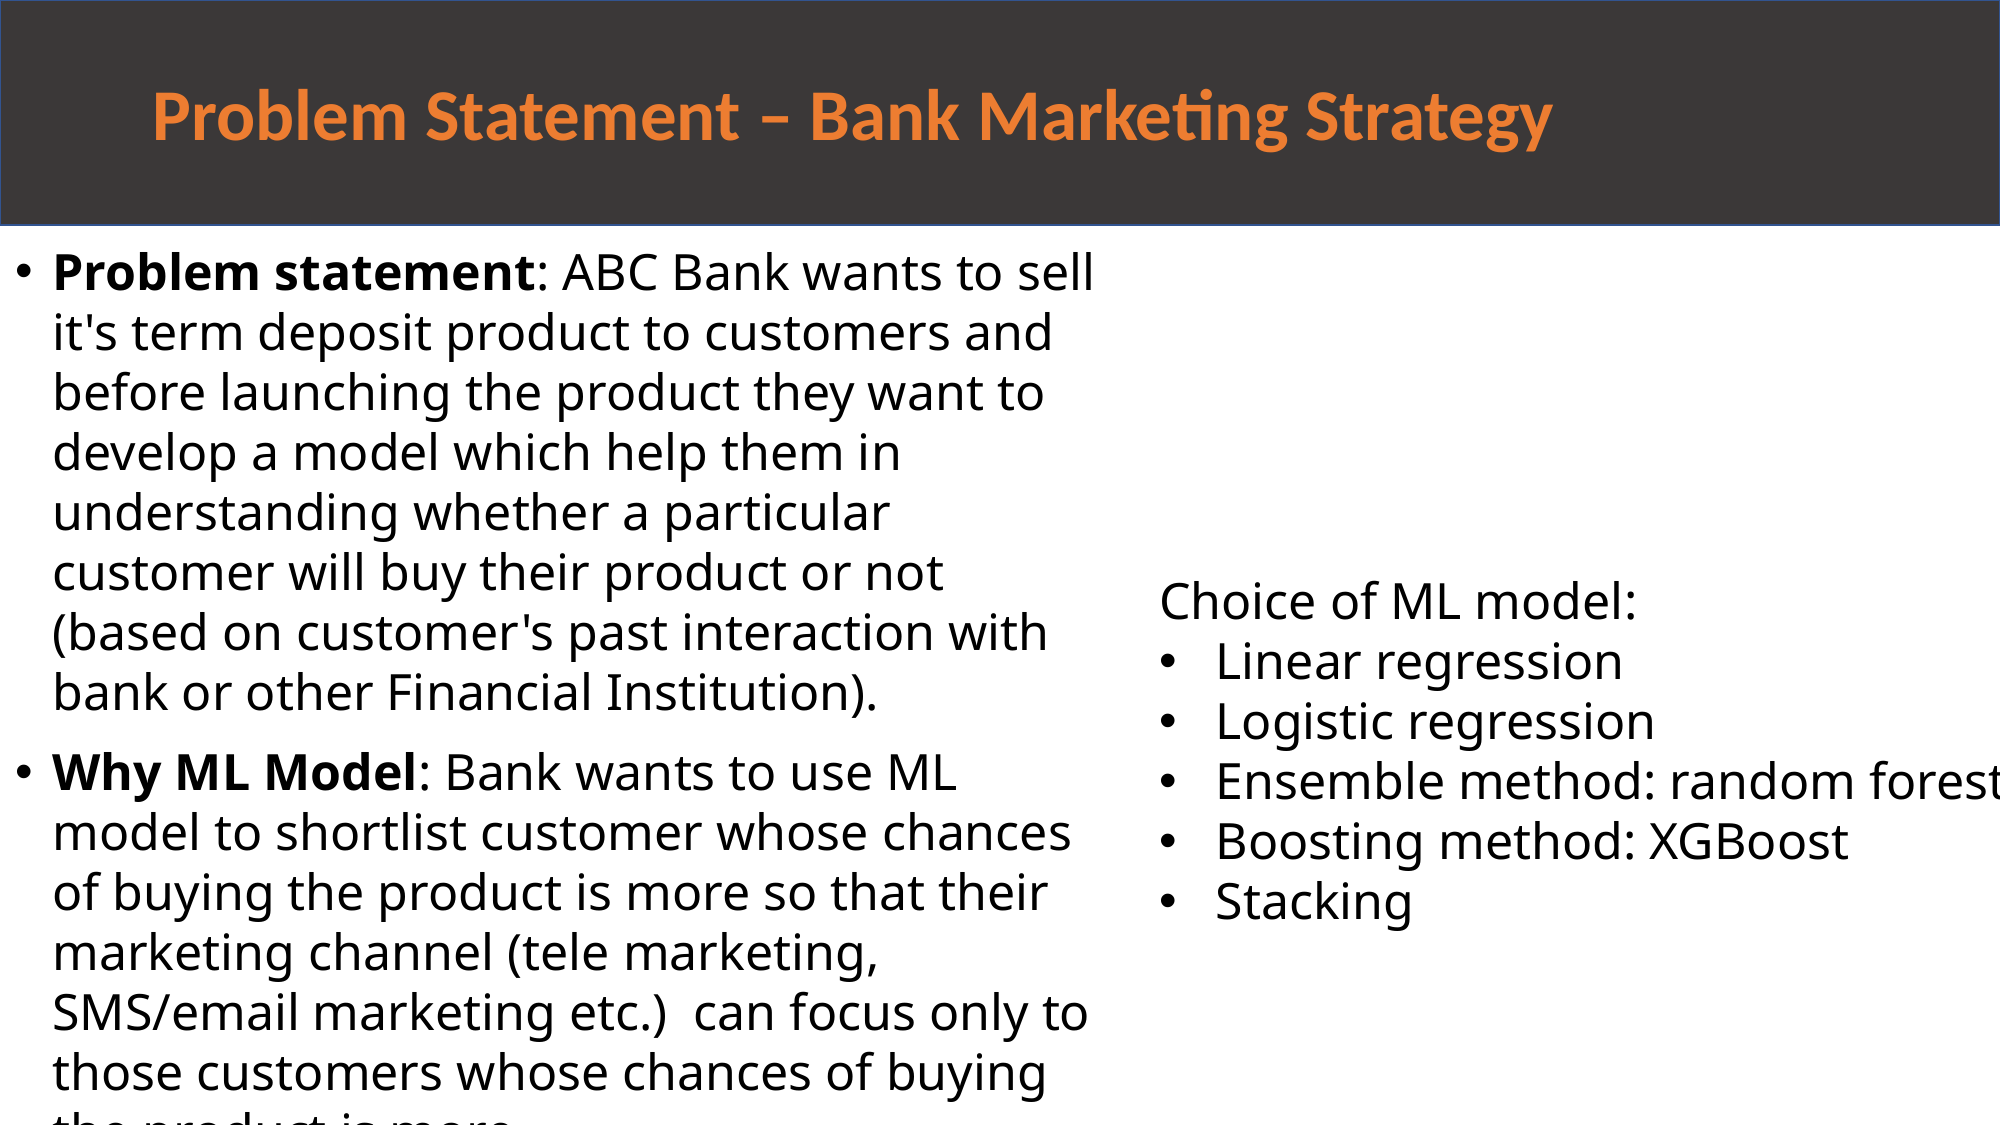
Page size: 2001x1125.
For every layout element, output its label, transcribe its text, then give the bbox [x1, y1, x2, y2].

list Problem statement: ABC Bank wants to sell it's term deposit product to customers and before launching the product they want to develop a model which help them in understanding whether a particular customer will buy their product or not (based on customer's past interaction with bank or other Financial Institution). Why ML Model: Bank wants to use ML model to shortlist customer whose chances of buying the product is more so that their marketing channel (tele marketing, SMS/email marketing etc.) can focus only to those customers whose chances of buying the product is more. [0, 232, 1113, 1031]
text_box Choice of ML model: Linear regression Logistic regression Ensemble method: random forest Boosting method: XGBoost Stacking [1144, 562, 2000, 983]
title Problem Statement – Bank Marketing Strategy [137, 7, 1863, 225]
text_box [0, 0, 2000, 226]
